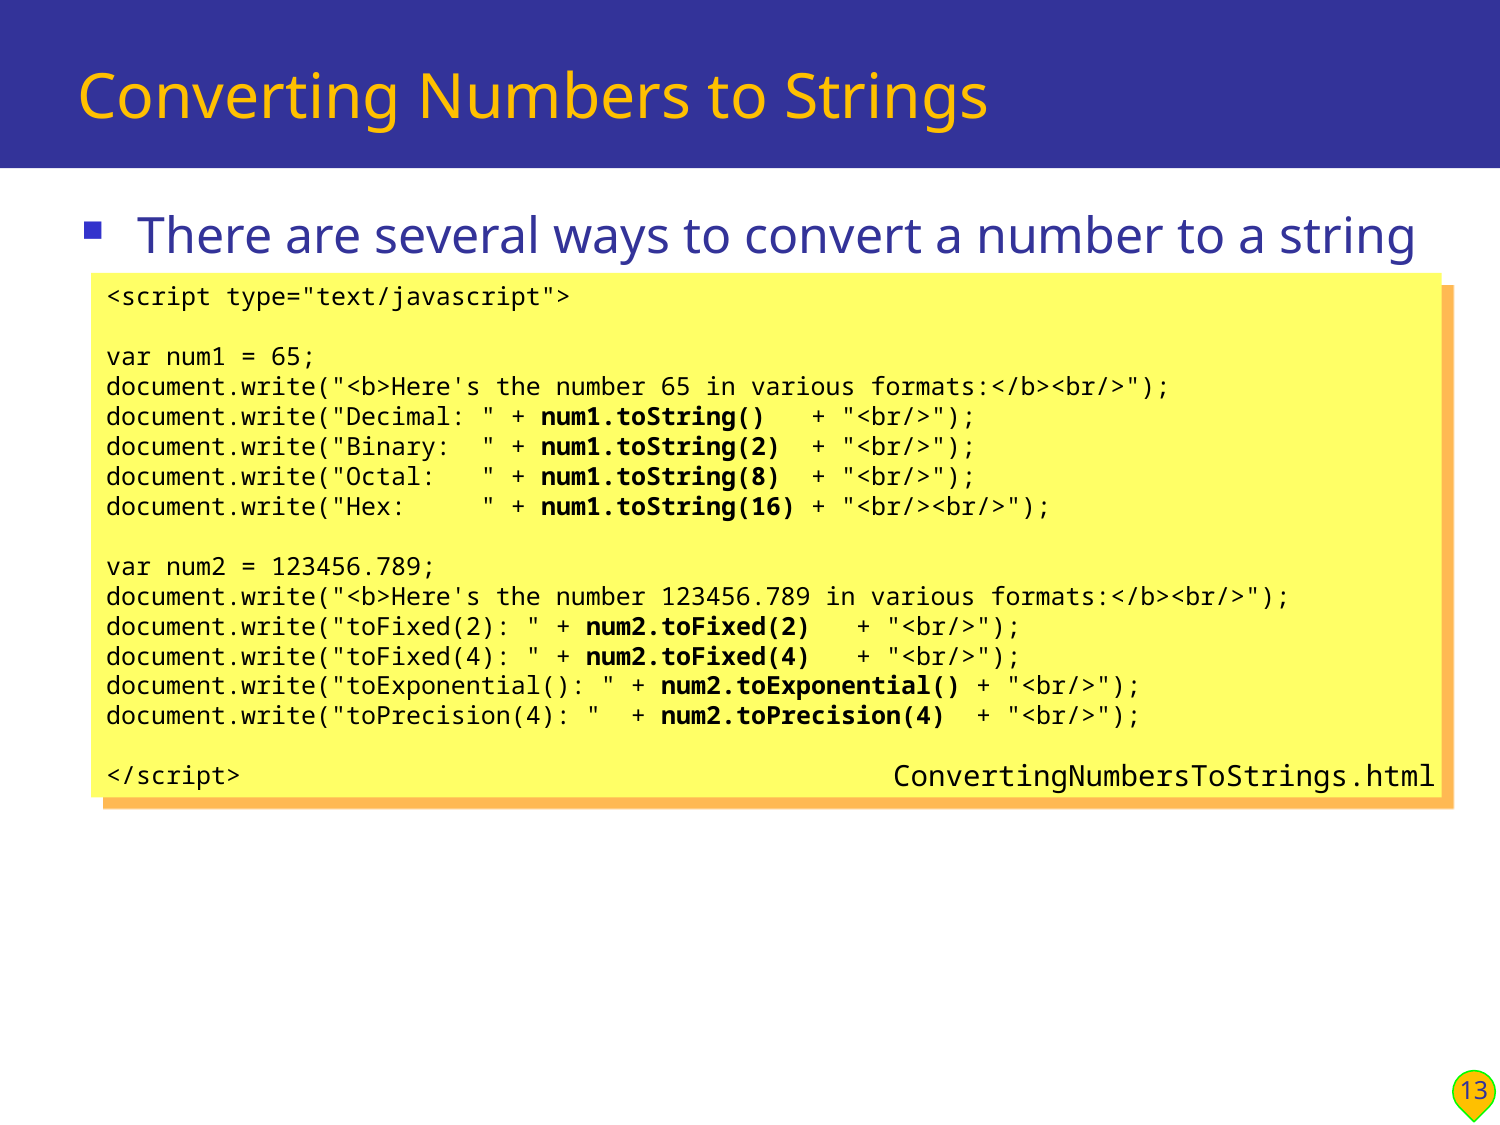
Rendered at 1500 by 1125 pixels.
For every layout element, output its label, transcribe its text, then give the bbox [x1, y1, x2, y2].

title Converting Numbers to Strings [62, 24, 1465, 139]
text_box ConvertingNumbersToStrings.html [878, 749, 1451, 800]
text_box <script type="text/javascript"> var num1 = 65; document.write("<b>Here's the number 65 in various formats:</b><br/>"); document.write("Decimal: " + num1.toString() + "<br/>"); document.write("Binary: " + num1.toString(2) + "<br/>"); document.write("Octal: " + num1.toString(8) + "<br/>"); document.write("Hex: " + num1.toString(16) + "<br/><br/>"); var num2 = 123456.789; document.write("<b>Here's the number 123456.789 in various formats:</b><br/>"); document.write("toFixed(2): " + num2.toFixed(2) + "<br/>"); document.write("toFixed(4): " + num2.toFixed(4) + "<br/>"); document.write("toExponential(): " + num2.toExponential() + "<br/>"); document.write("toPrecision(4): " + num2.toPrecision(4) + "<br/>"); </script> [91, 272, 1442, 798]
list There are several ways to convert a number to a string [66, 196, 1459, 1006]
footer 13 [1430, 1040, 1500, 1117]
